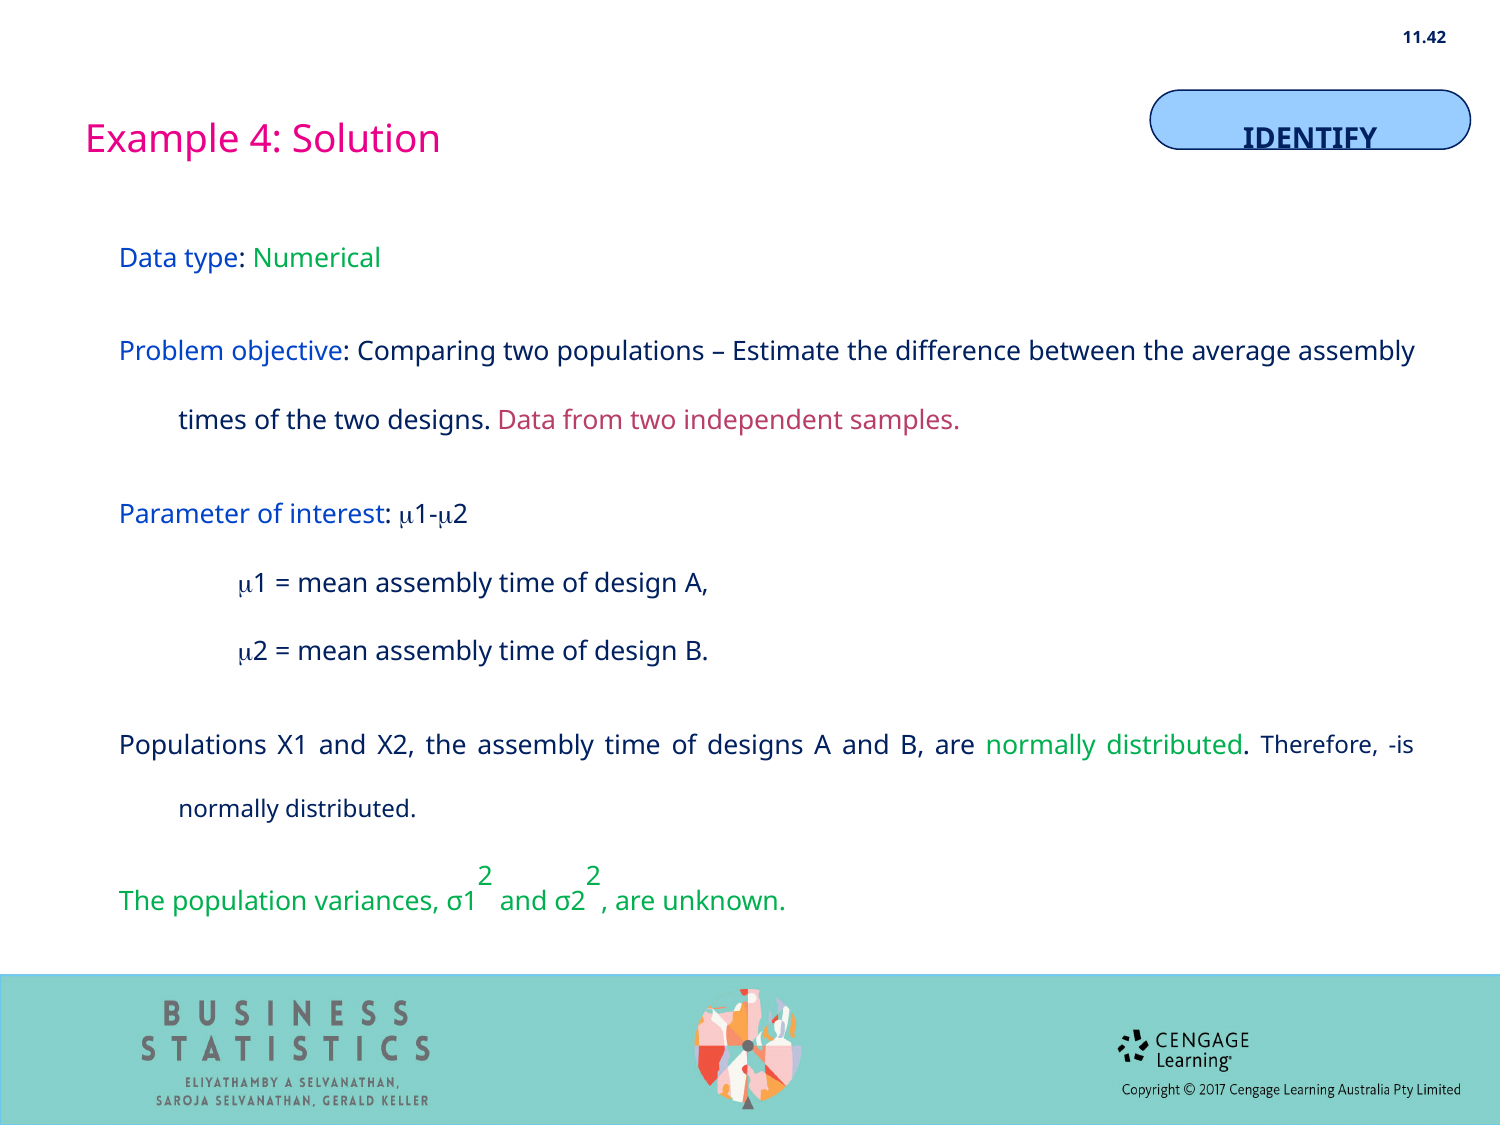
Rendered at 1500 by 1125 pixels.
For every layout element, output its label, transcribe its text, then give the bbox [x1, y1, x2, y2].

text_box IDENTIFY [1150, 90, 1471, 150]
text_box 11.42 [1387, 0, 1500, 60]
text_box Example 4: Solution [69, 56, 1429, 173]
picture [0, 0, 1500, 1125]
